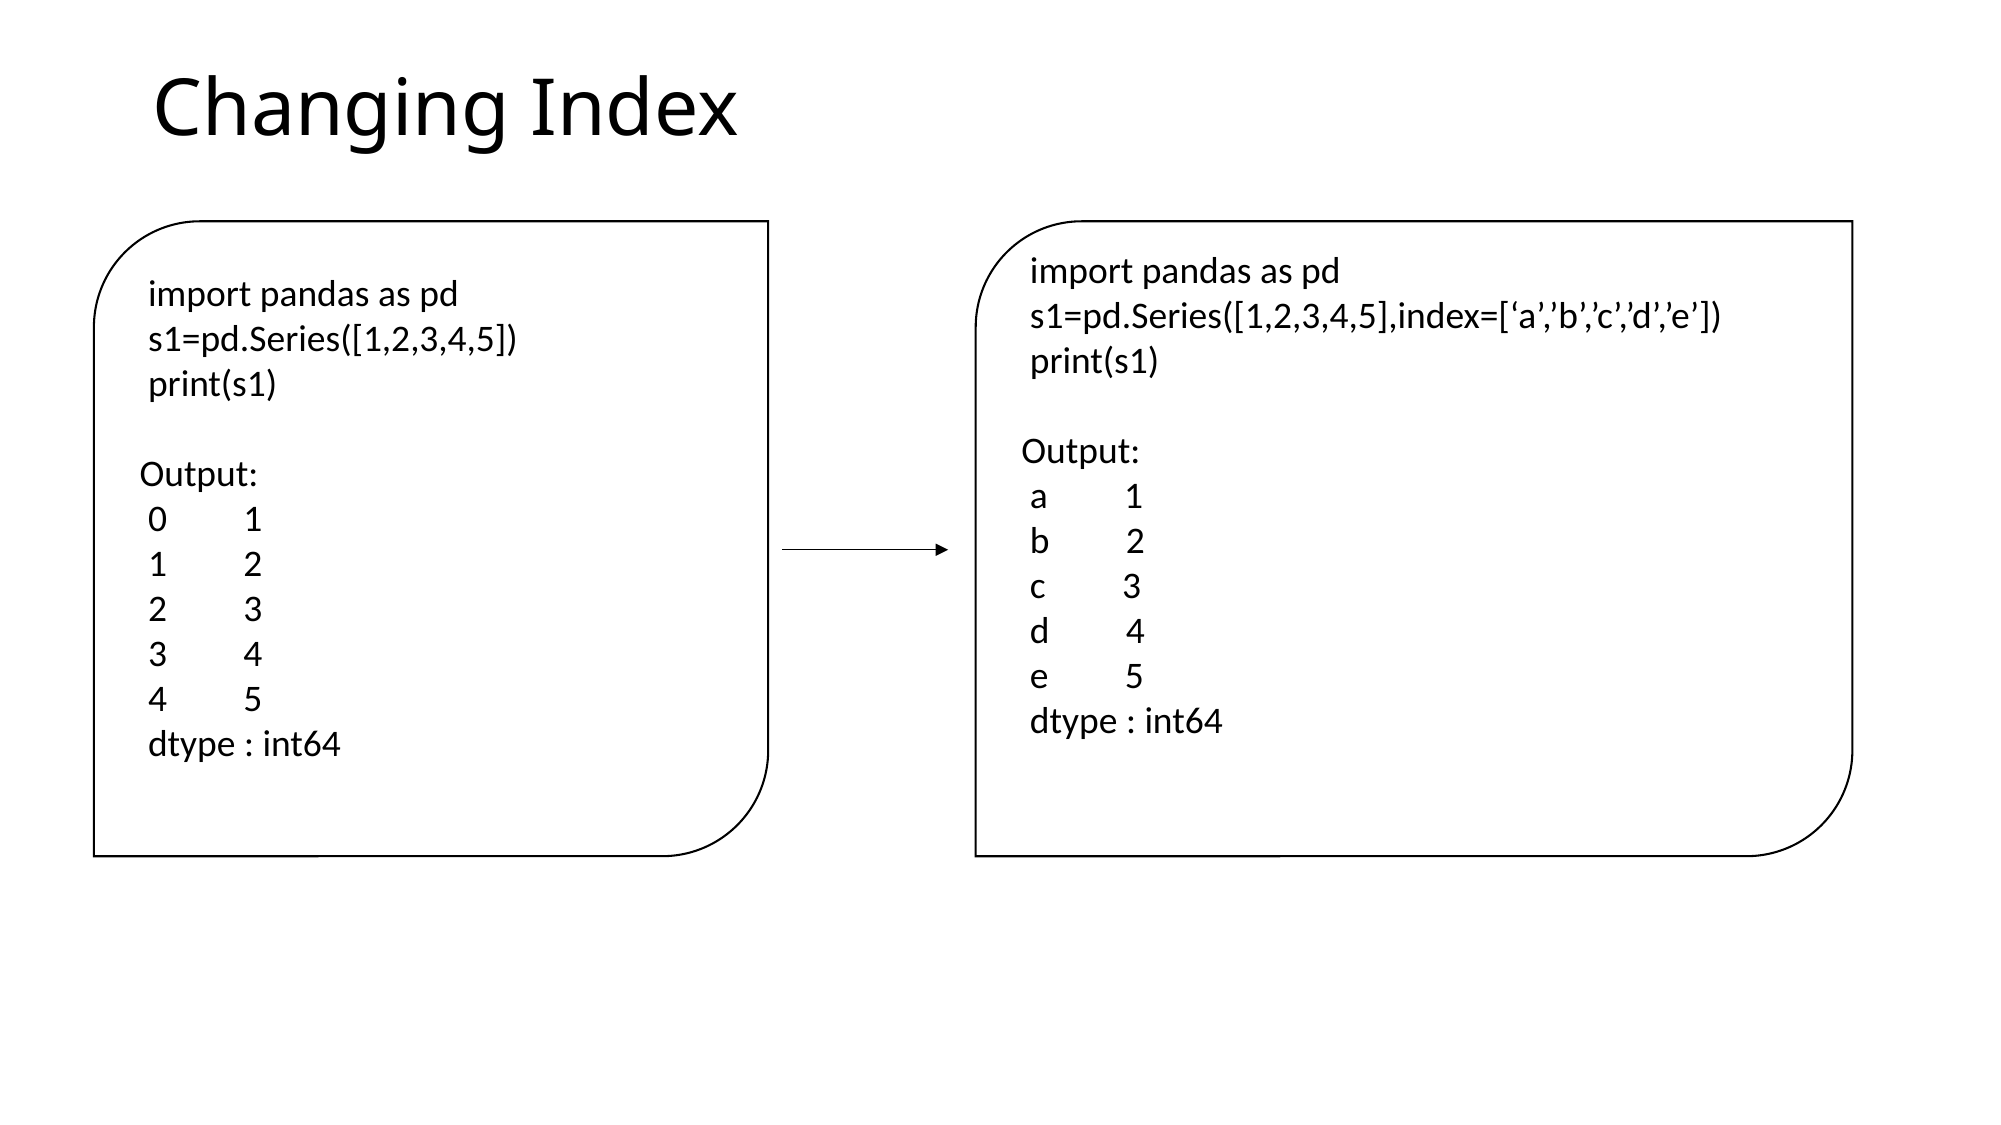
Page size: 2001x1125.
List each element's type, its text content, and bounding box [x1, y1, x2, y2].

text_box import pandas as pd s1=pd.Series([1,2,3,4,5]) print(s1) Output: 0 1 1 2 2 3 3 4 4 5 dtype : int64 [92, 220, 770, 858]
title Changing Index [137, 59, 1331, 161]
text_box import pandas as pd s1=pd.Series([1,2,3,4,5],index=[‘a’,’b’,’c’,’d’,’e’]) print(s1) Output: a 1 b 2 c 3 d 4 e 5 dtype : int64 [974, 220, 1854, 858]
